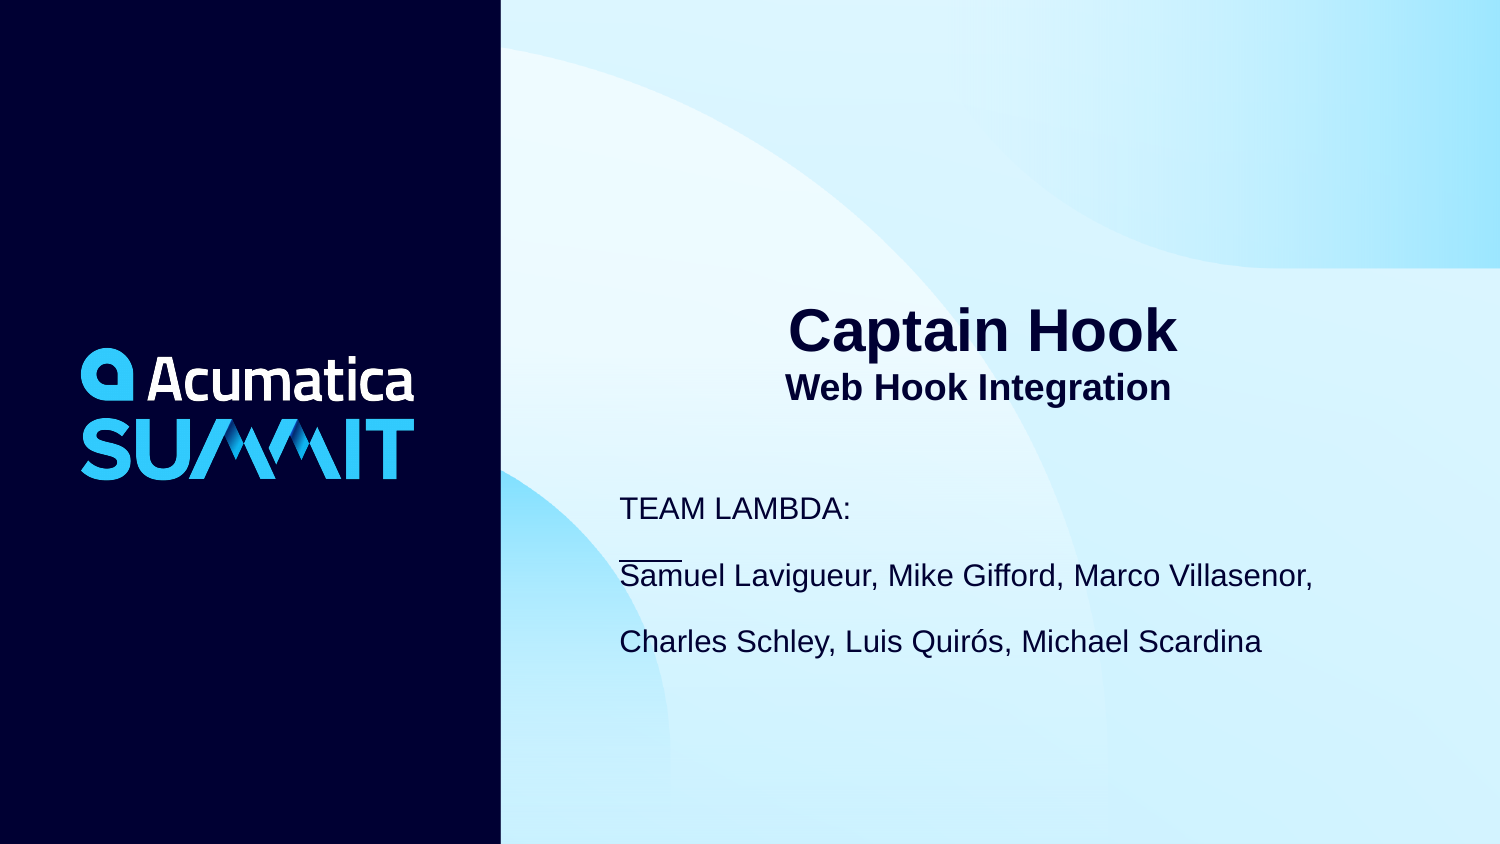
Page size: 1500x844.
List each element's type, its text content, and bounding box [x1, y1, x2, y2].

list TEAM LAMBDA: Samuel Lavigueur, Mike Gifford, Marco Villasenor, Charles Schley, Luis Quirós, Michael Scardina [619, 488, 1352, 812]
title Captain Hook Web Hook Integration [616, 261, 1352, 438]
picture [0, 0, 1500, 844]
